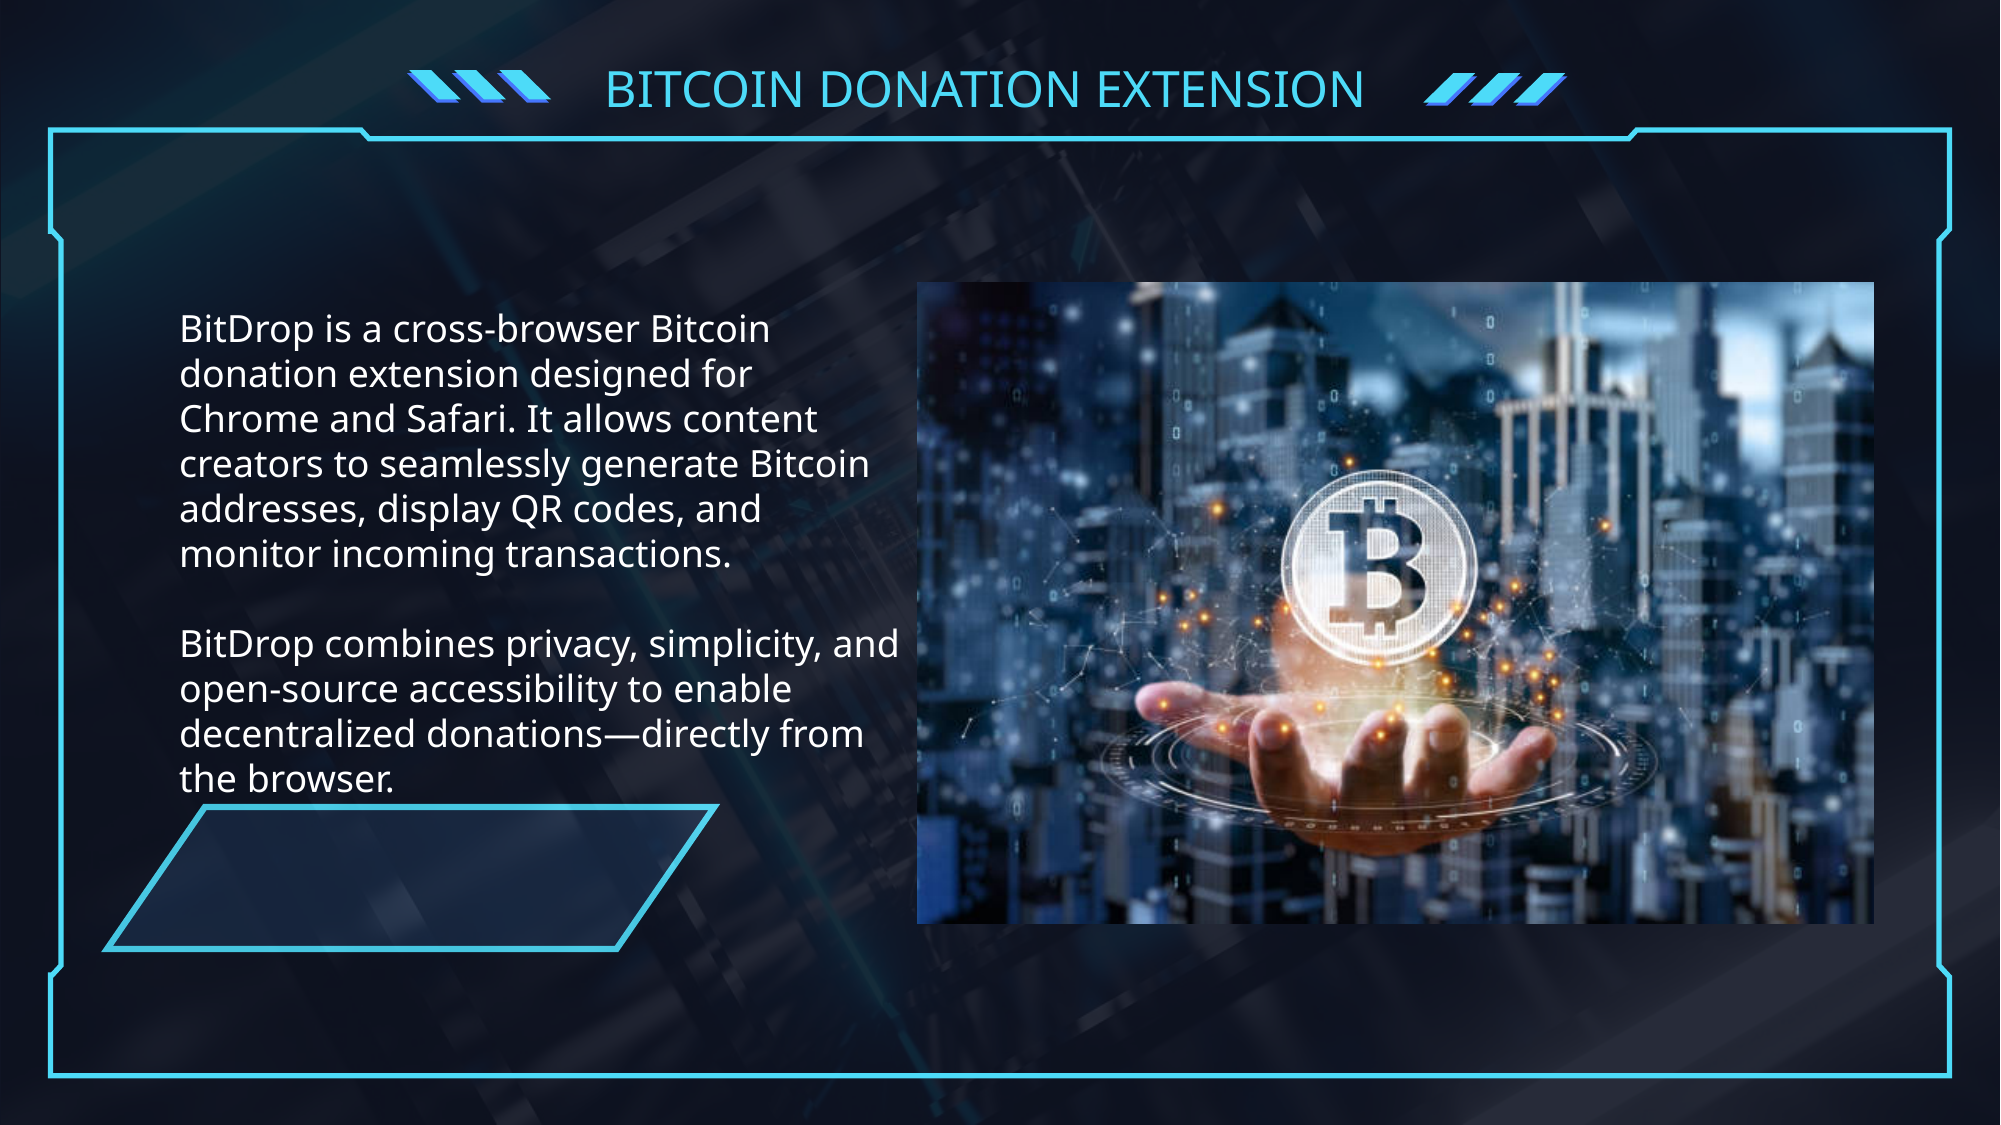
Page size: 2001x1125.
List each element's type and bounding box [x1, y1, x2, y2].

text_box [406, 70, 552, 103]
text_box [1423, 73, 1568, 106]
picture [1, 0, 2000, 1125]
